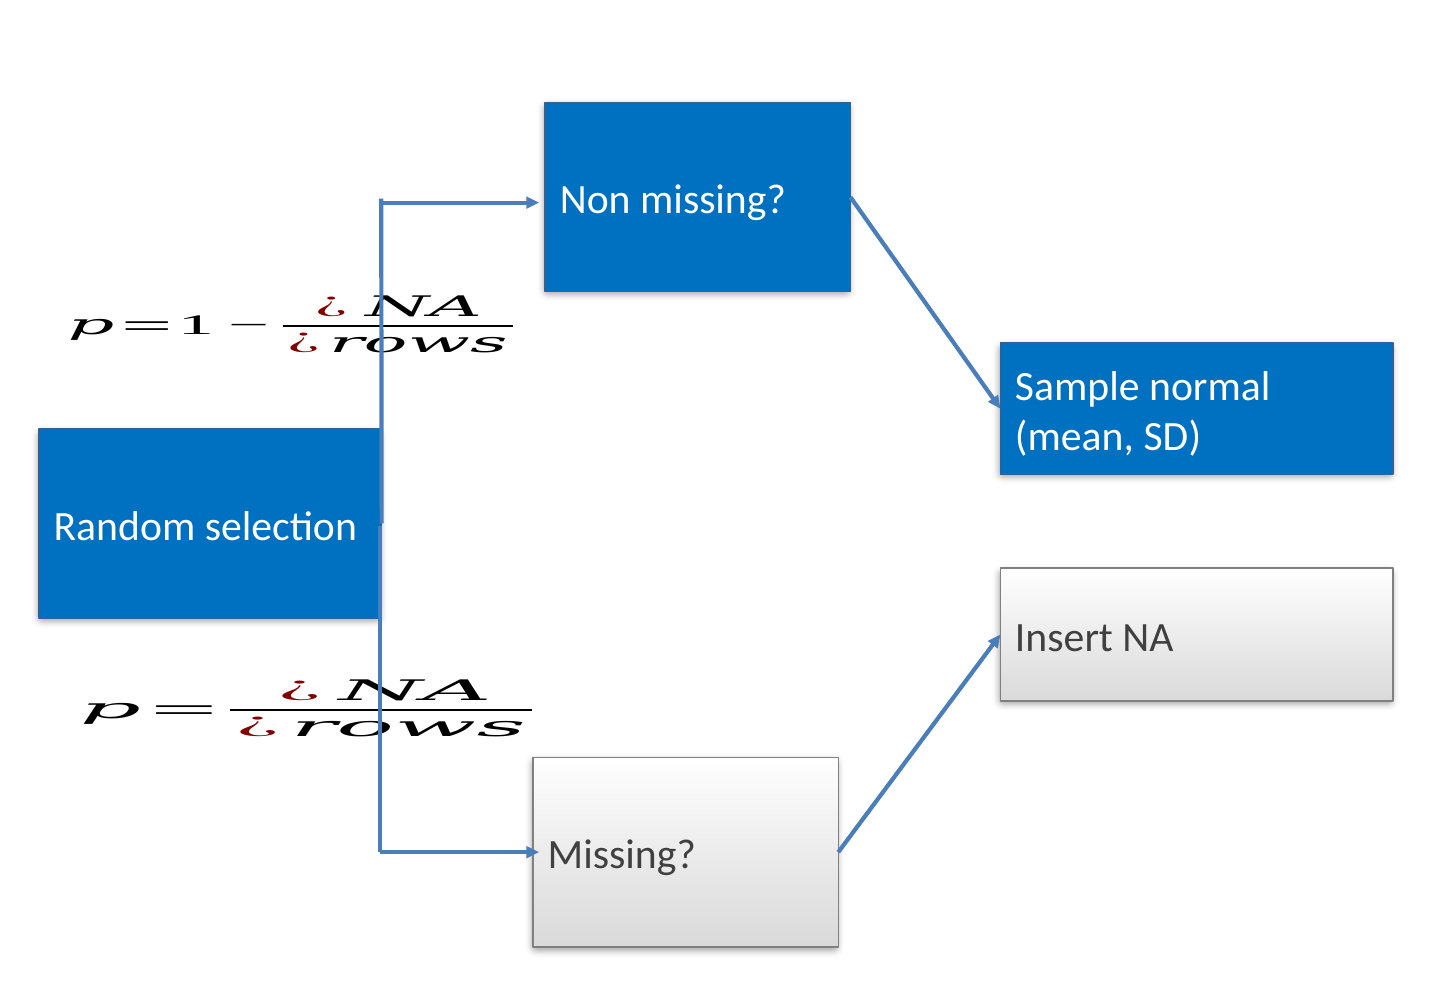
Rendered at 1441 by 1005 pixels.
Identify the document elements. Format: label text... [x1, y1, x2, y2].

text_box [379, 525, 540, 853]
text_box Missing? [532, 757, 839, 948]
text_box Non missing? [544, 102, 851, 292]
text_box Random selection [38, 428, 374, 619]
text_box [850, 196, 1001, 409]
text_box Insert NA [1000, 567, 1394, 702]
text_box Sample normal (mean, SD) [1000, 342, 1394, 475]
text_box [838, 634, 1001, 853]
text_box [378, 198, 540, 525]
